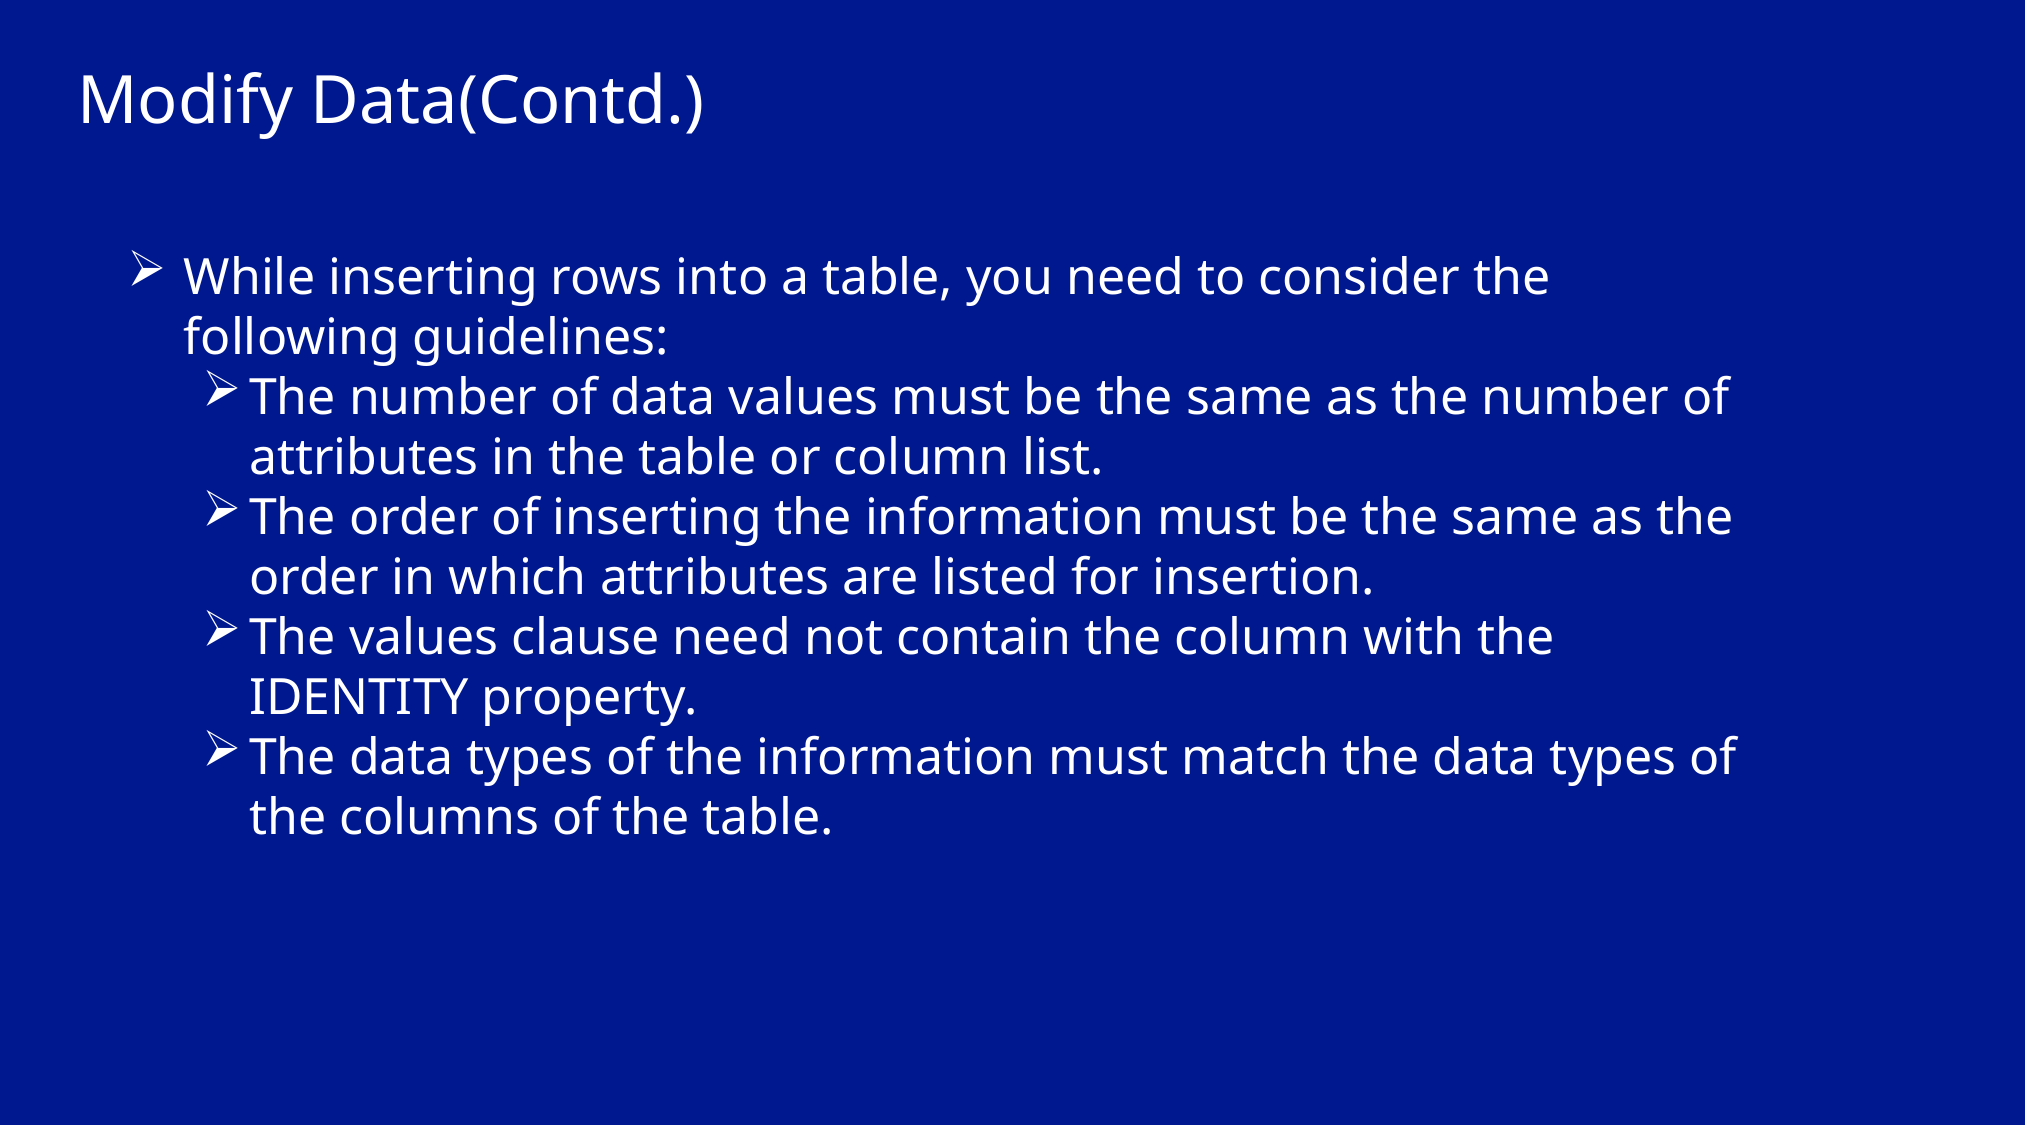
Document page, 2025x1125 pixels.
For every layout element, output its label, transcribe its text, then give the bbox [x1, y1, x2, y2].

text_box Modify Data(Contd.) [62, 49, 1000, 145]
text_box While inserting rows into a table, you need to consider the following guidelines: The number of data values must be the same as the number of attributes in the table or column list. The order of inserting the information must be the same as the order in which attributes are listed for insertion. The values clause need not contain the column with the IDENTITY property. The data types of the information must match the data types of the columns of the table. [112, 237, 1788, 853]
